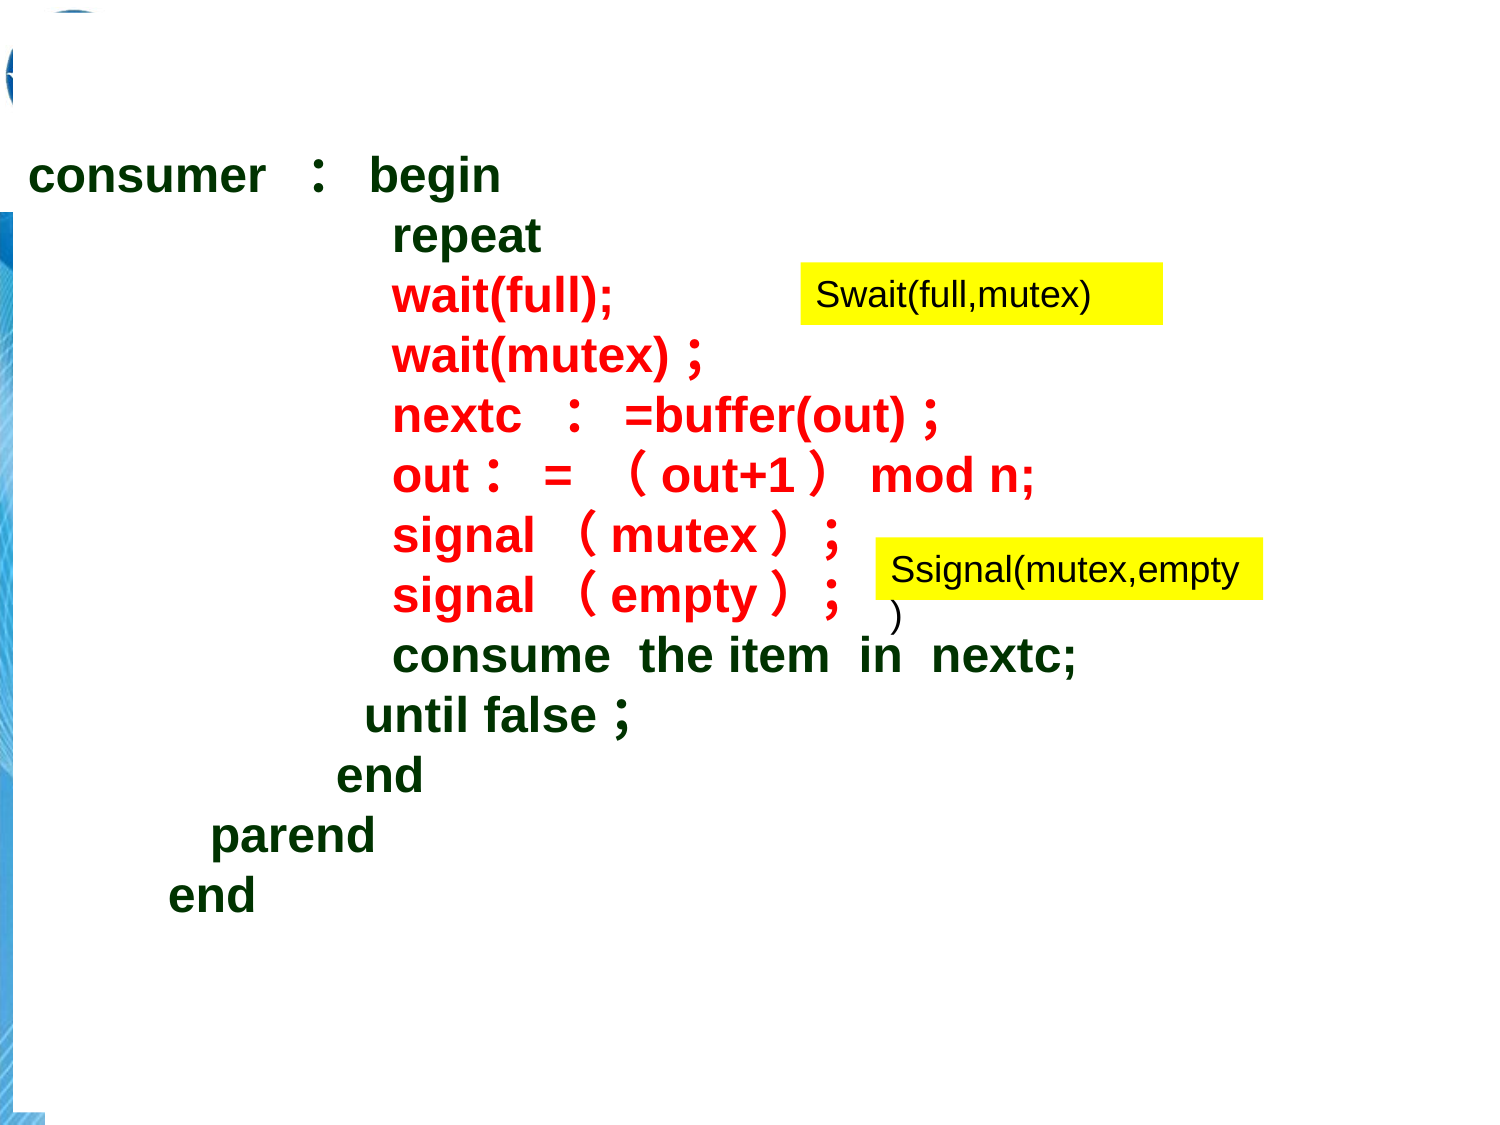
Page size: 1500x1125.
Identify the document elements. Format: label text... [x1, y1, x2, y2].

text_box consumer ：begin repeat wait(full); wait(mutex)； nextc ：=buffer(out)； out：= （out+1）mod n; signal（mutex）； signal（empty）； consume the item in nextc; until false； end parend end [13, 12, 1500, 1113]
text_box Swait(full,mutex) [800, 262, 1163, 325]
picture [0, 212, 45, 1125]
picture [5, 0, 146, 150]
text_box Ssignal(mutex,empty) [875, 537, 1264, 600]
